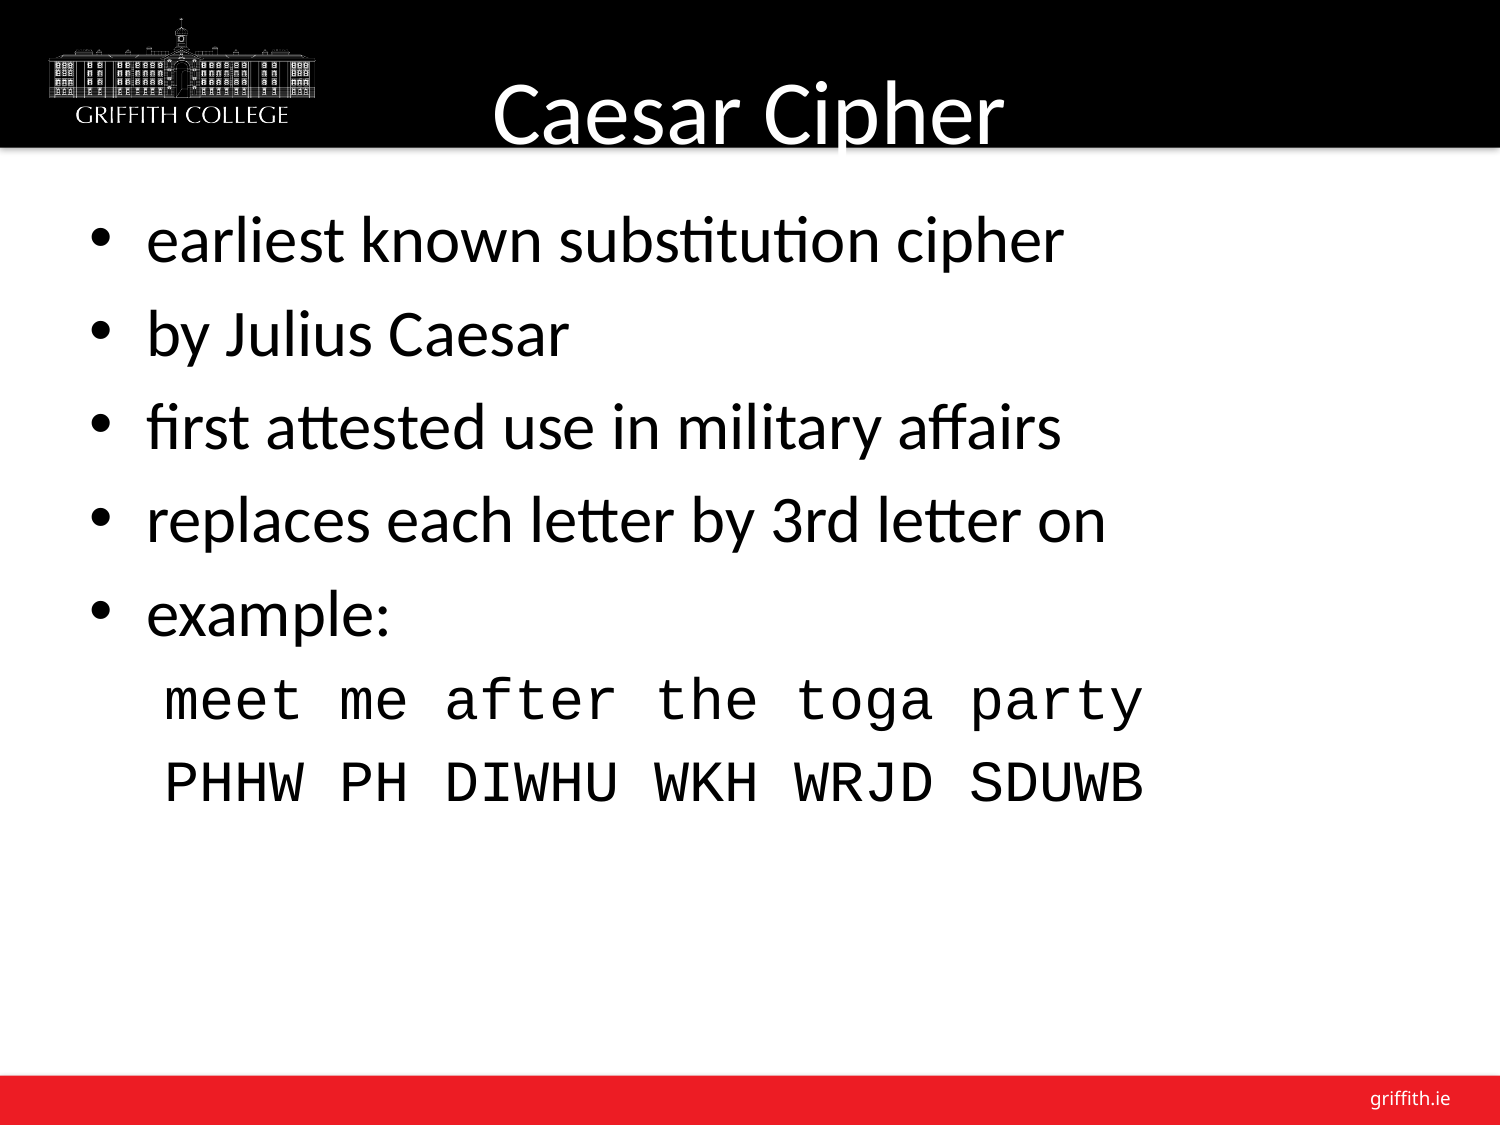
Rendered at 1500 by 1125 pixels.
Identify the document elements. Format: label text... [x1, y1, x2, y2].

picture [21, 0, 341, 187]
list earliest known substitution cipher by Julius Caesar first attested use in military affairs replaces each letter by 3rd letter on example: meet me after the toga party PHHW PH DIWHU WKH WRJD SDUWB [75, 188, 1425, 932]
title Caesar Cipher [75, 45, 1425, 188]
